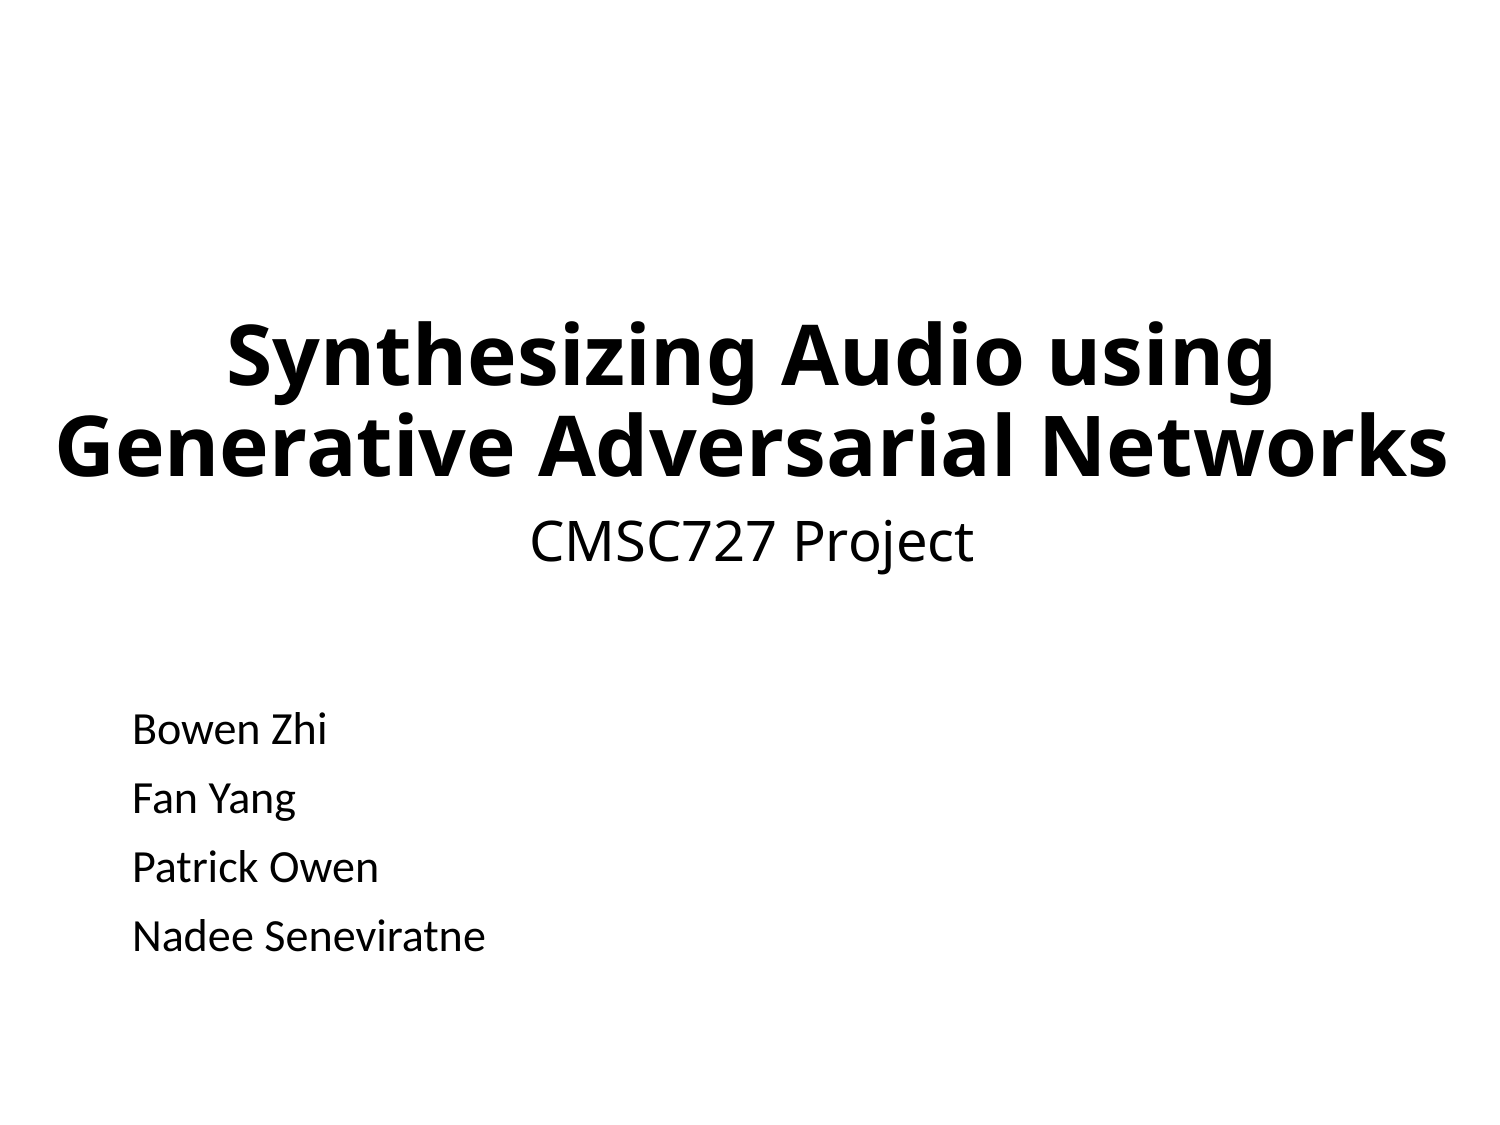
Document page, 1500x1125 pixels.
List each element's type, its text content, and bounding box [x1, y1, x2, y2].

subtitle Bowen Zhi Fan Yang Patrick Owen Nadee Seneviratne [117, 697, 558, 970]
title Synthesizing Audio using Generative Adversarial Networks CMSC727 Project [36, 224, 1469, 582]
